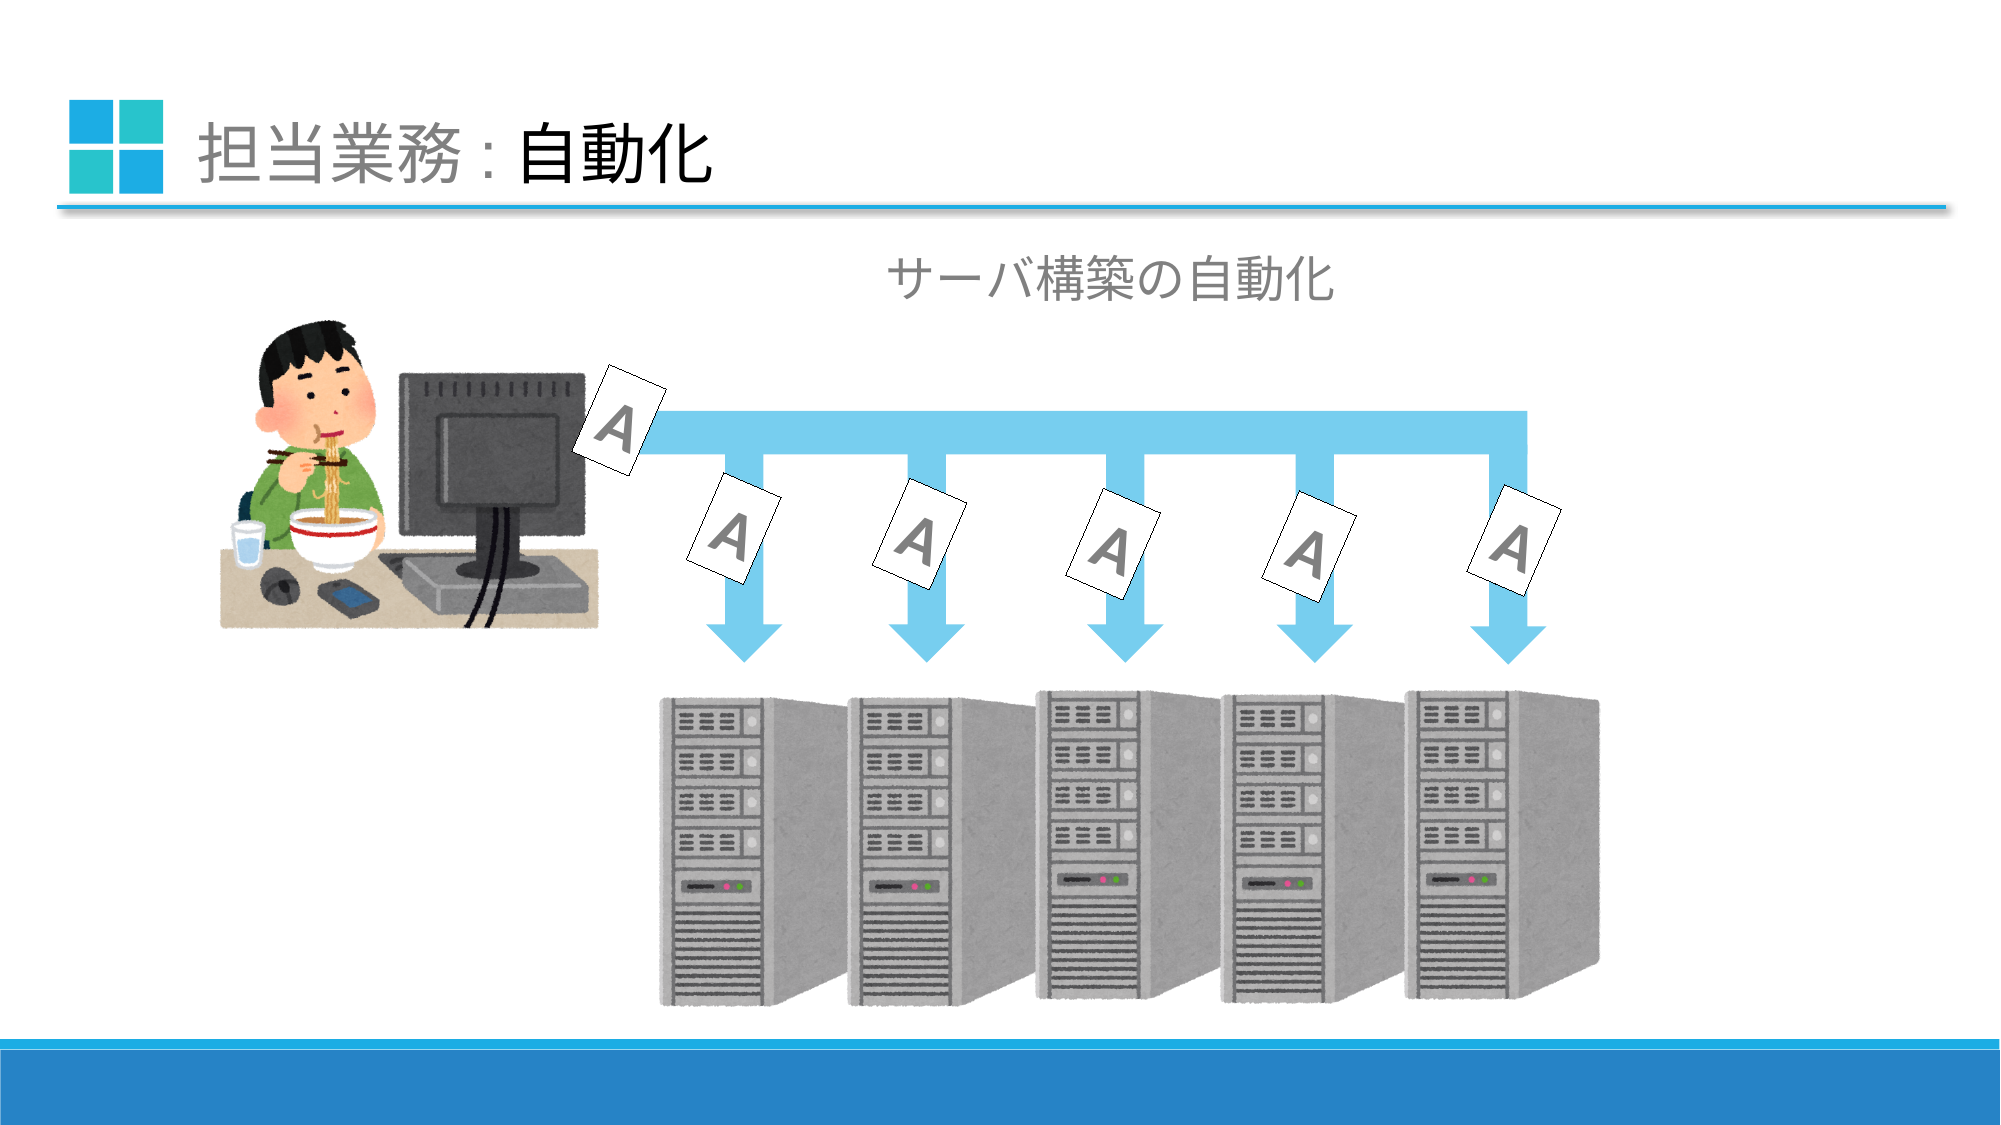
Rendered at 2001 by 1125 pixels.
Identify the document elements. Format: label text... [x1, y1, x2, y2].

text_box [906, 441, 948, 494]
text_box サーバ構築の自動化 [871, 240, 1351, 315]
text_box [1104, 441, 1146, 506]
text_box A [1466, 484, 1562, 597]
text_box A [686, 472, 782, 585]
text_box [68, 99, 164, 195]
text_box A [1261, 490, 1357, 603]
text_box [887, 549, 967, 664]
text_box [1468, 581, 1548, 666]
text_box A [1065, 488, 1161, 600]
picture [617, 682, 1639, 1016]
text_box [1085, 549, 1165, 664]
picture [210, 284, 609, 661]
text_box [1294, 441, 1336, 506]
text_box [704, 537, 784, 664]
text_box 担当業務:自動化 [181, 104, 1946, 200]
text_box A [872, 478, 967, 590]
text_box [1487, 443, 1529, 521]
text_box [723, 441, 765, 489]
text_box [638, 410, 1529, 456]
text_box [1275, 565, 1355, 664]
text_box A [616, 367, 667, 476]
